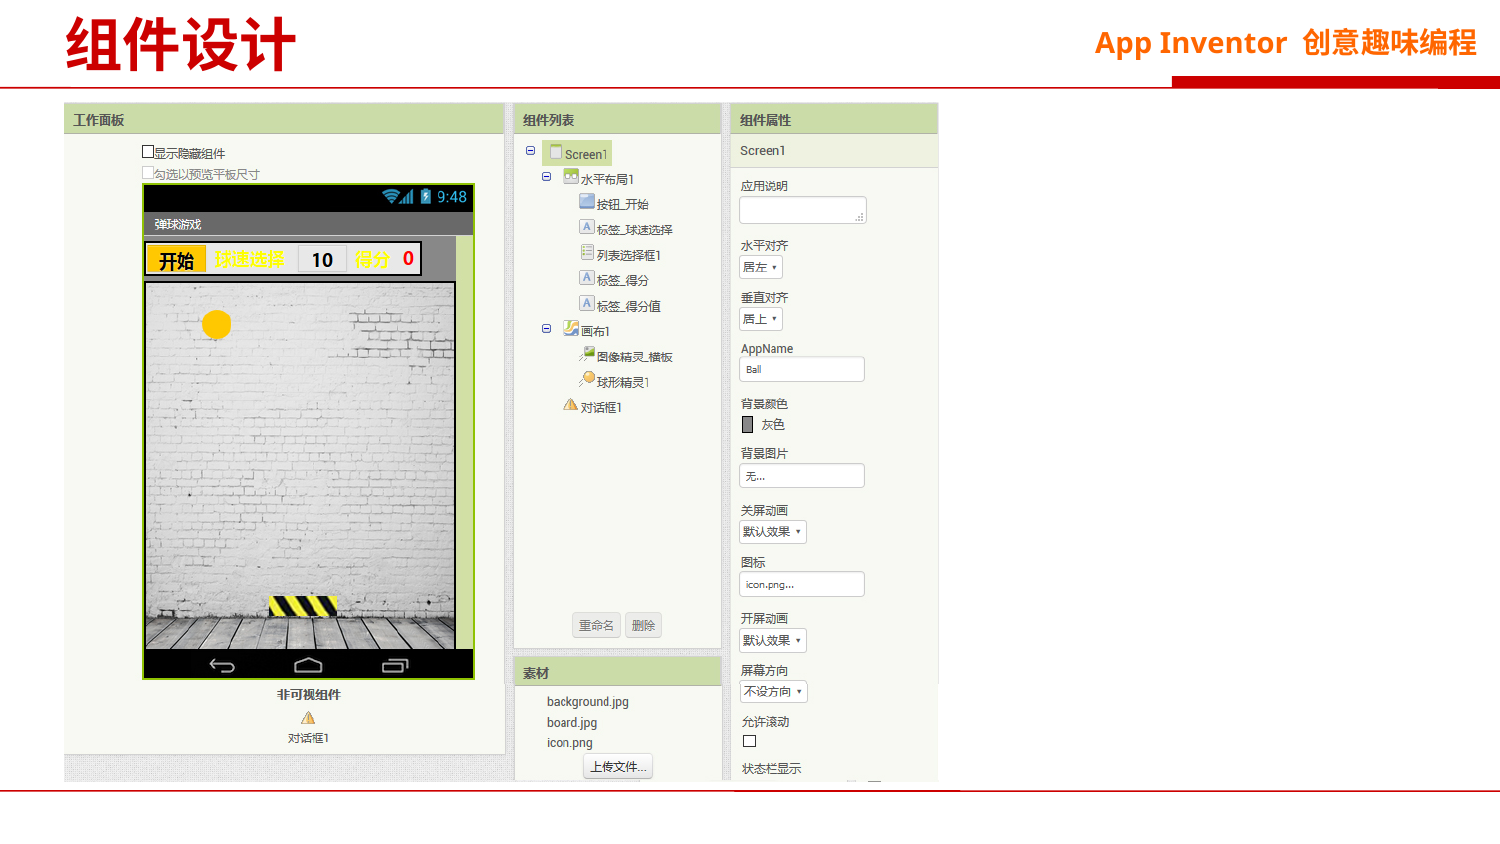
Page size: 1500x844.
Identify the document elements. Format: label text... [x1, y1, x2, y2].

picture [64, 102, 940, 783]
title 组件设计 [49, 7, 1400, 80]
